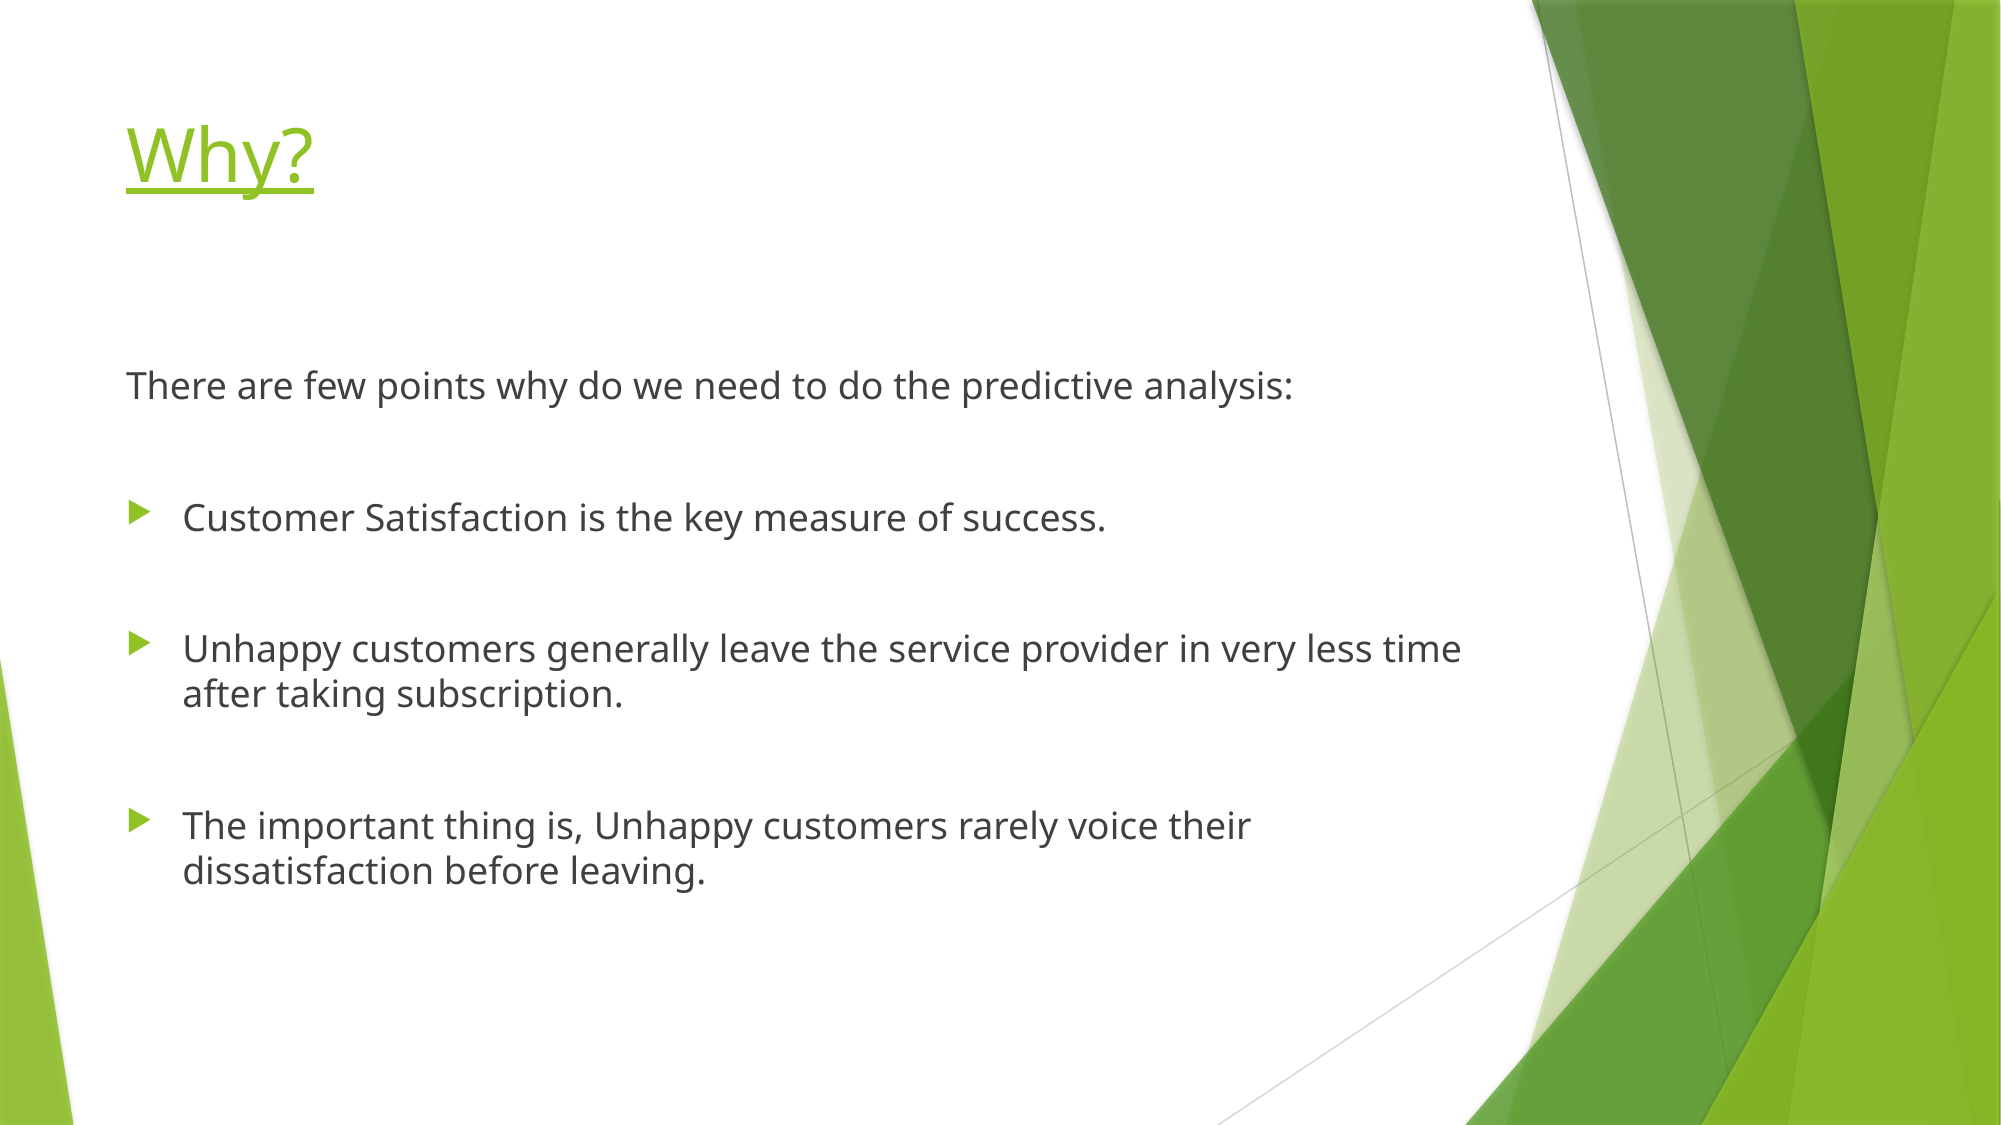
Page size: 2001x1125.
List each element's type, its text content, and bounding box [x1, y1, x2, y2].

title Why? [111, 99, 1522, 317]
list There are few points why do we need to do the predictive analysis: Customer Satisfaction is the key measure of success. Unhappy customers generally leave the service provider in very less time after taking subscription. The important thing is, Unhappy customers rarely voice their dissatisfaction before leaving. [111, 354, 1522, 992]
